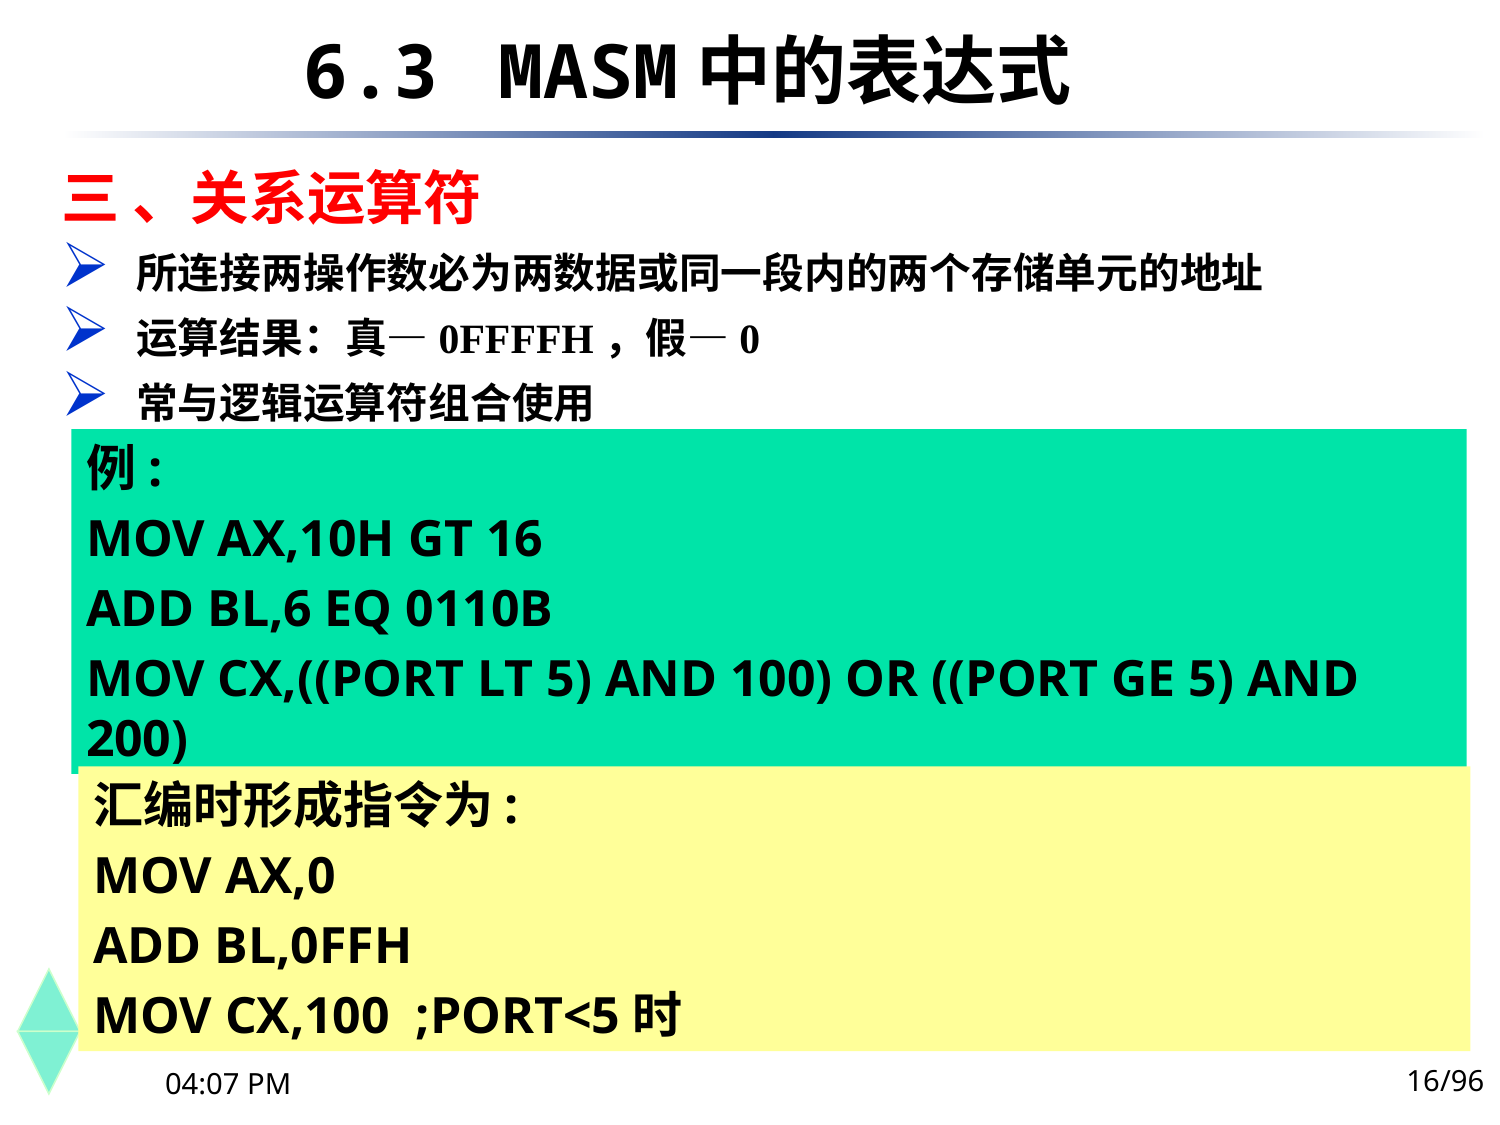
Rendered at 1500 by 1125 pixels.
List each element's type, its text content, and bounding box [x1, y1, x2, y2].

slide_number 16/96 [1186, 1034, 1500, 1111]
text_box 汇编时形成指令为: MOV AX,0 ADD BL,0FFH MOV CX,100 ;PORT<5时 [78, 766, 1471, 1052]
text_box 6.3 MASM中的表达式 [289, 23, 1211, 114]
text_box 三 、关系运算符 所连接两操作数必为两数据或同一段内的两个存储单元的地址 运算结果：真—0FFFFH，假—0 常与逻辑运算符组合使用 [46, 153, 1470, 434]
slide_number 下午10时44分 [149, 1052, 463, 1113]
text_box 例: MOV AX,10H GT 16 ADD BL,6 EQ 0110B MOV CX,((PORT LT 5) AND 100) OR ((PORT GE 5) AND 200) [71, 429, 1467, 774]
